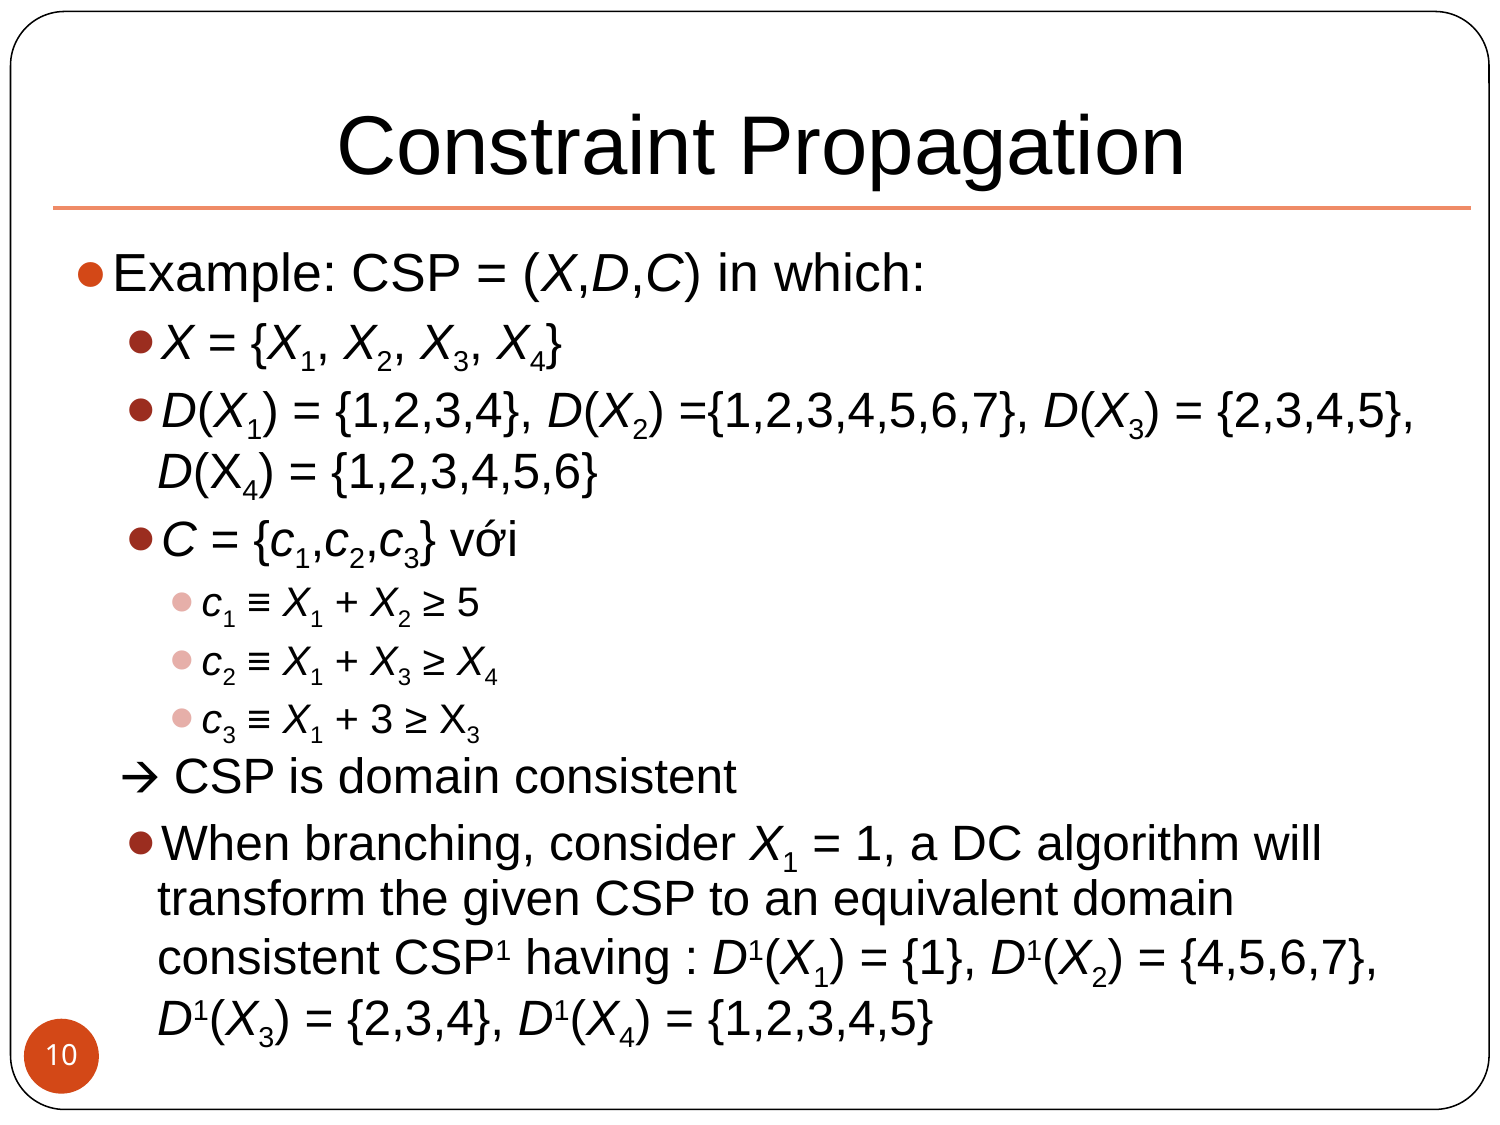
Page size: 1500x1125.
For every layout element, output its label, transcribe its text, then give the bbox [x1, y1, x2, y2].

slide_number ‹#› [23, 1019, 99, 1094]
title Constraint Propagation [53, 19, 1471, 206]
list Example: CSP = (X,D,C) in which: X = {X1, X2, X3, X4} D(X1) = {1,2,3,4}, D(X2) ={1,2,3,4,5,6,7}, D(X3) = {2,3,4,5}, D(X4) = {1,2,3,4,5,6} C = {c1,c2,c3} với c1 ≡ X1 + X2 ≥ 5 c2 ≡ X1 + X3 ≥ X4 c3 ≡ X1 + 3 ≥ X3 🡪 CSP is domain consistent When branching, consider X1 = 1, a DC algorithm will transform the given CSP to an equivalent domain consistent CSP1 having : D1(X1) = {1}, D1(X2) = {4,5,6,7}, D1(X3) = {2,3,4}, D1(X4) = {1,2,3,4,5} [53, 237, 1459, 1059]
